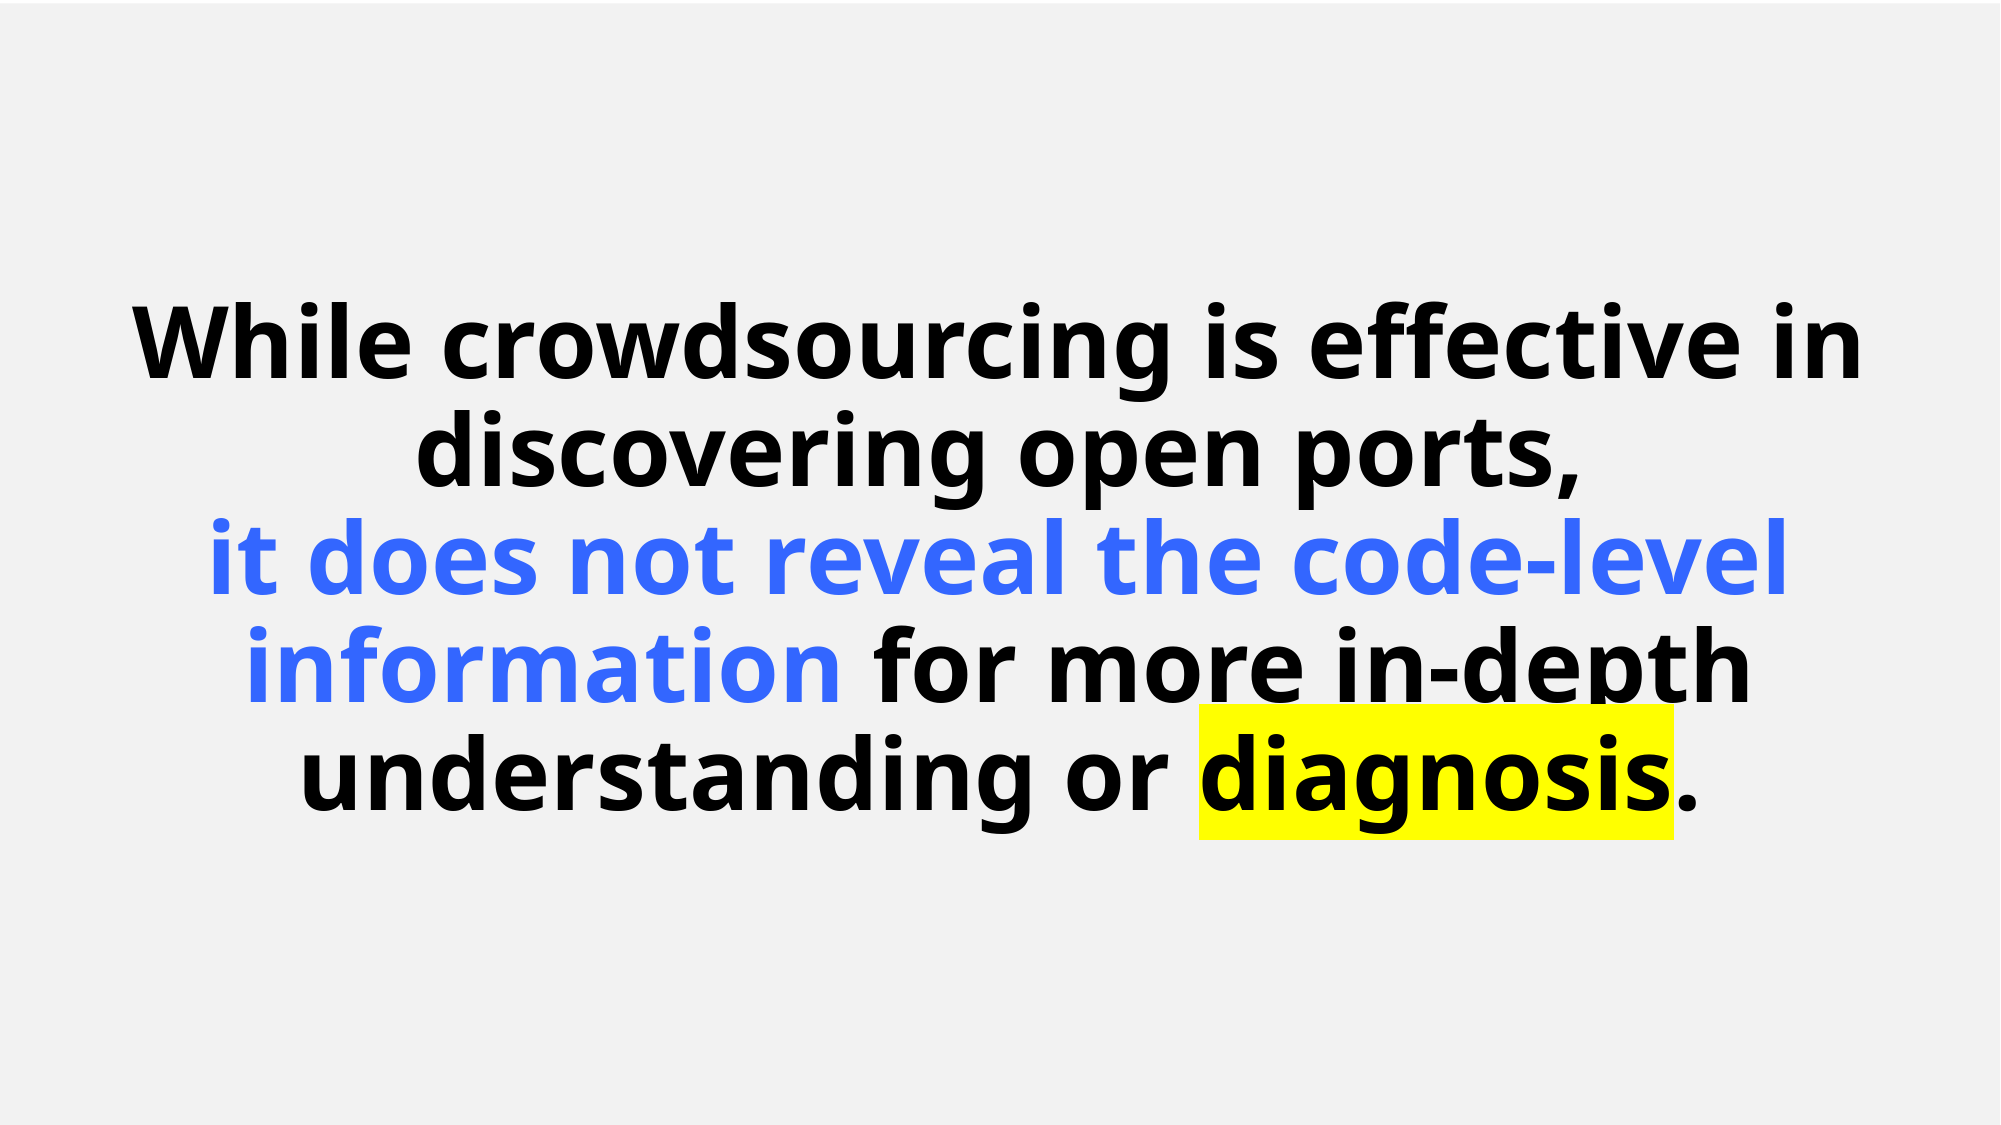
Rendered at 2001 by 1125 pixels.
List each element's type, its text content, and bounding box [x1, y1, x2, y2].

title While crowdsourcing is effective in discovering open ports, it does not reveal the code-level information for more in-depth understanding or diagnosis. [88, 253, 1912, 872]
text_box [0, 2, 2000, 1125]
